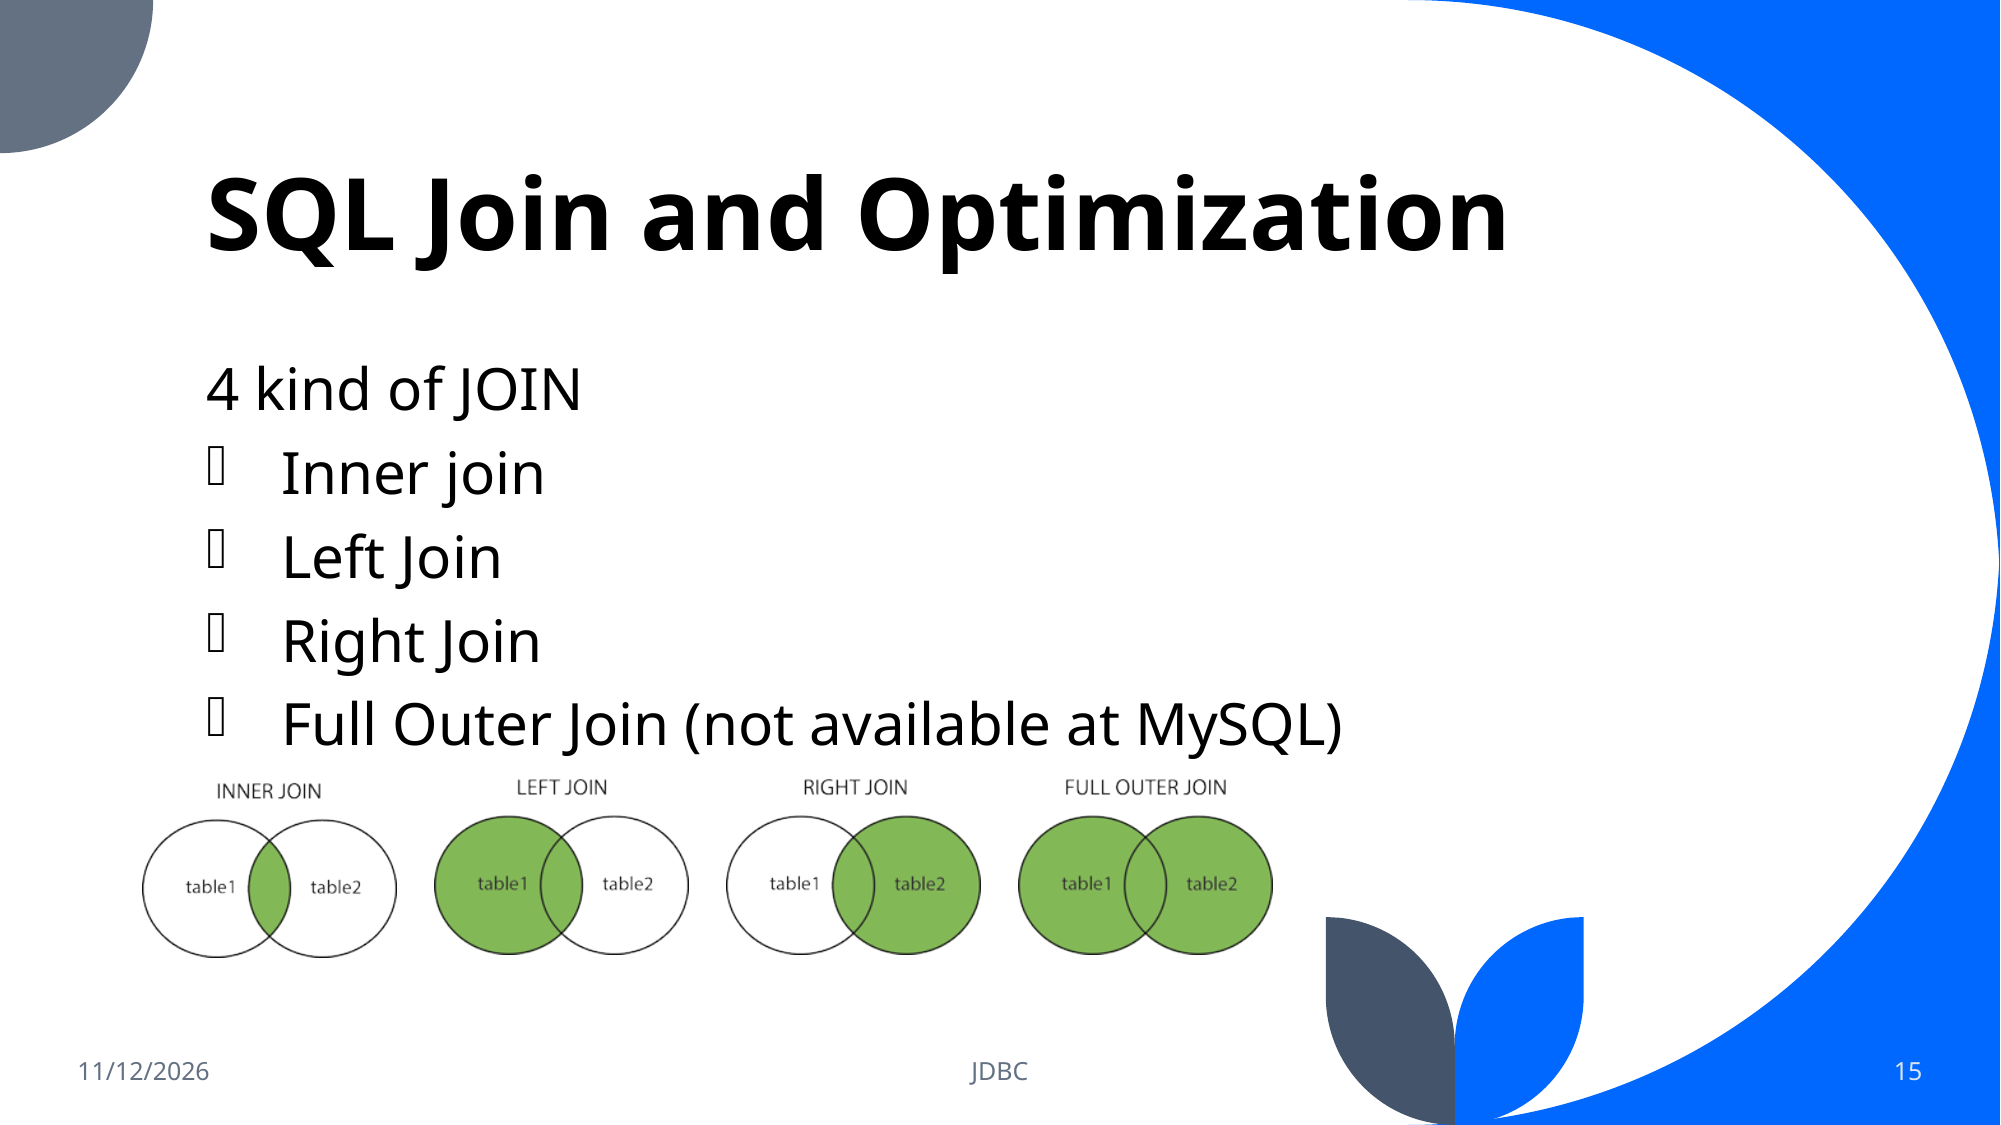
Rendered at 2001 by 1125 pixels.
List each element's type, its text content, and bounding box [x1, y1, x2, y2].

list 4 kind of JOIN Inner join Left Join Right Join Full Outer Join (not available at MySQL) [191, 330, 1796, 884]
title SQL Join and Optimization [191, 62, 1796, 280]
picture [434, 769, 689, 955]
slide_number 15 [1665, 1042, 1938, 1103]
picture [726, 769, 981, 955]
picture [1018, 769, 1273, 955]
picture [142, 773, 397, 958]
footer JDBC [662, 1042, 1338, 1103]
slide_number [62, 1042, 513, 1103]
